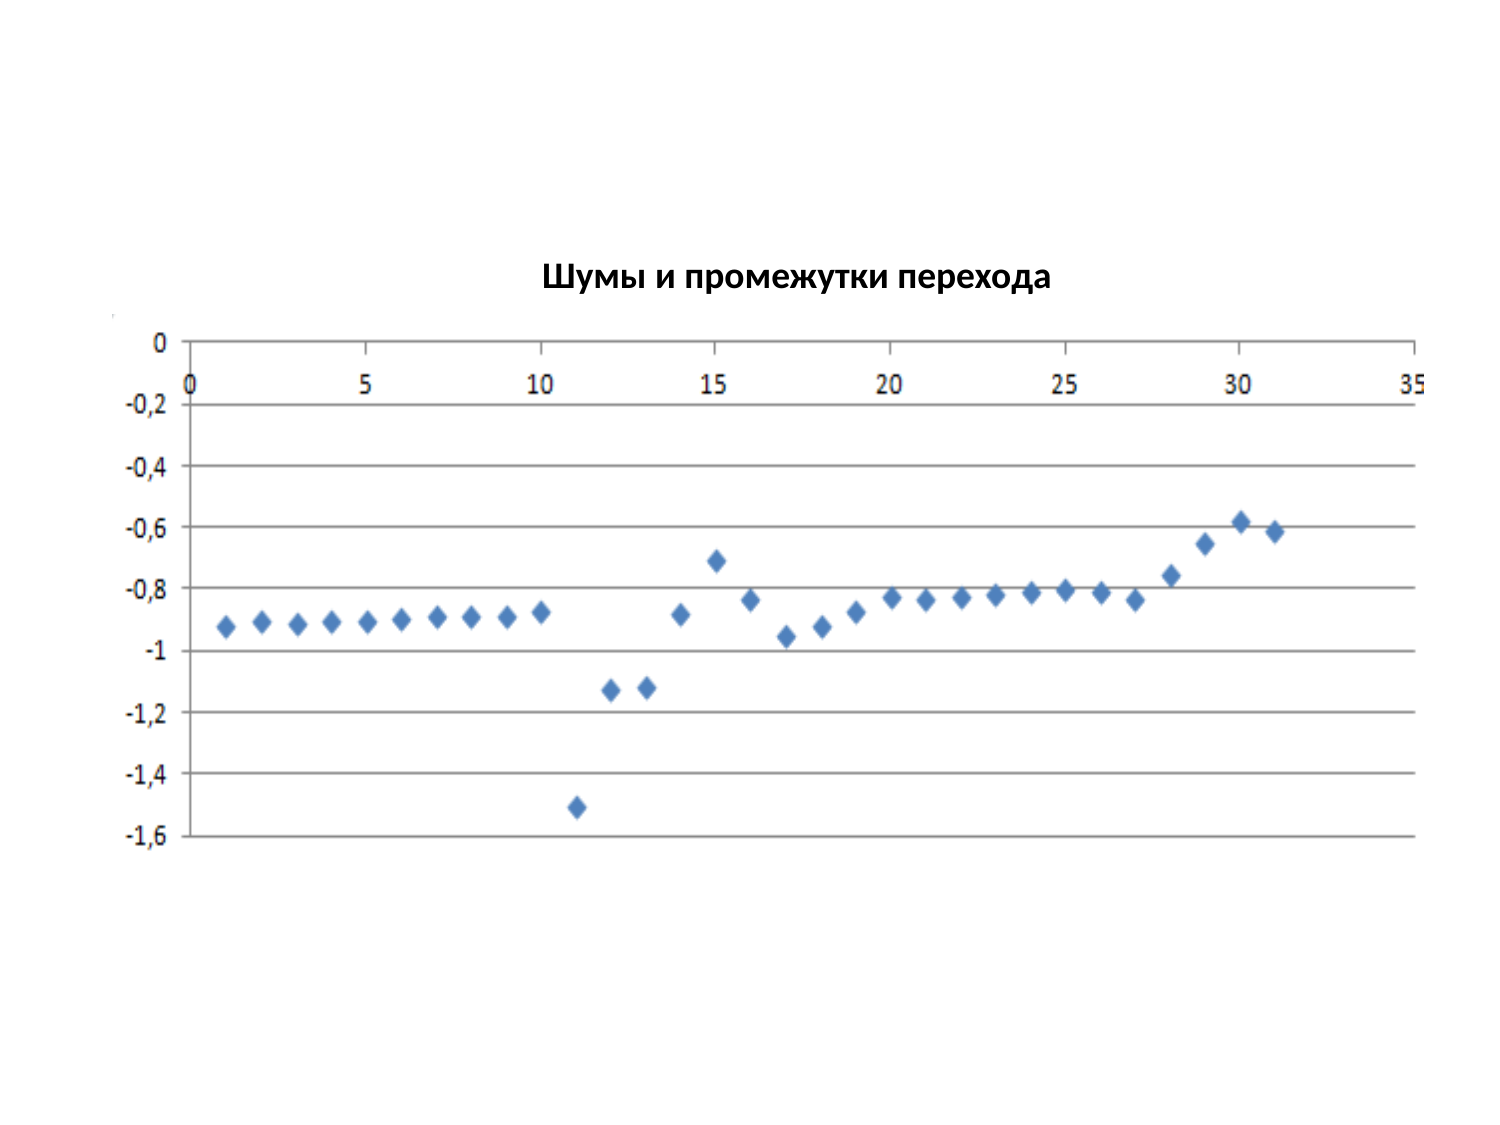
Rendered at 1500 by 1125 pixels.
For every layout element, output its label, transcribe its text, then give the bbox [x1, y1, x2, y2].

text_box Шумы и промежутки перехода [171, 243, 1424, 304]
picture [111, 314, 1424, 859]
